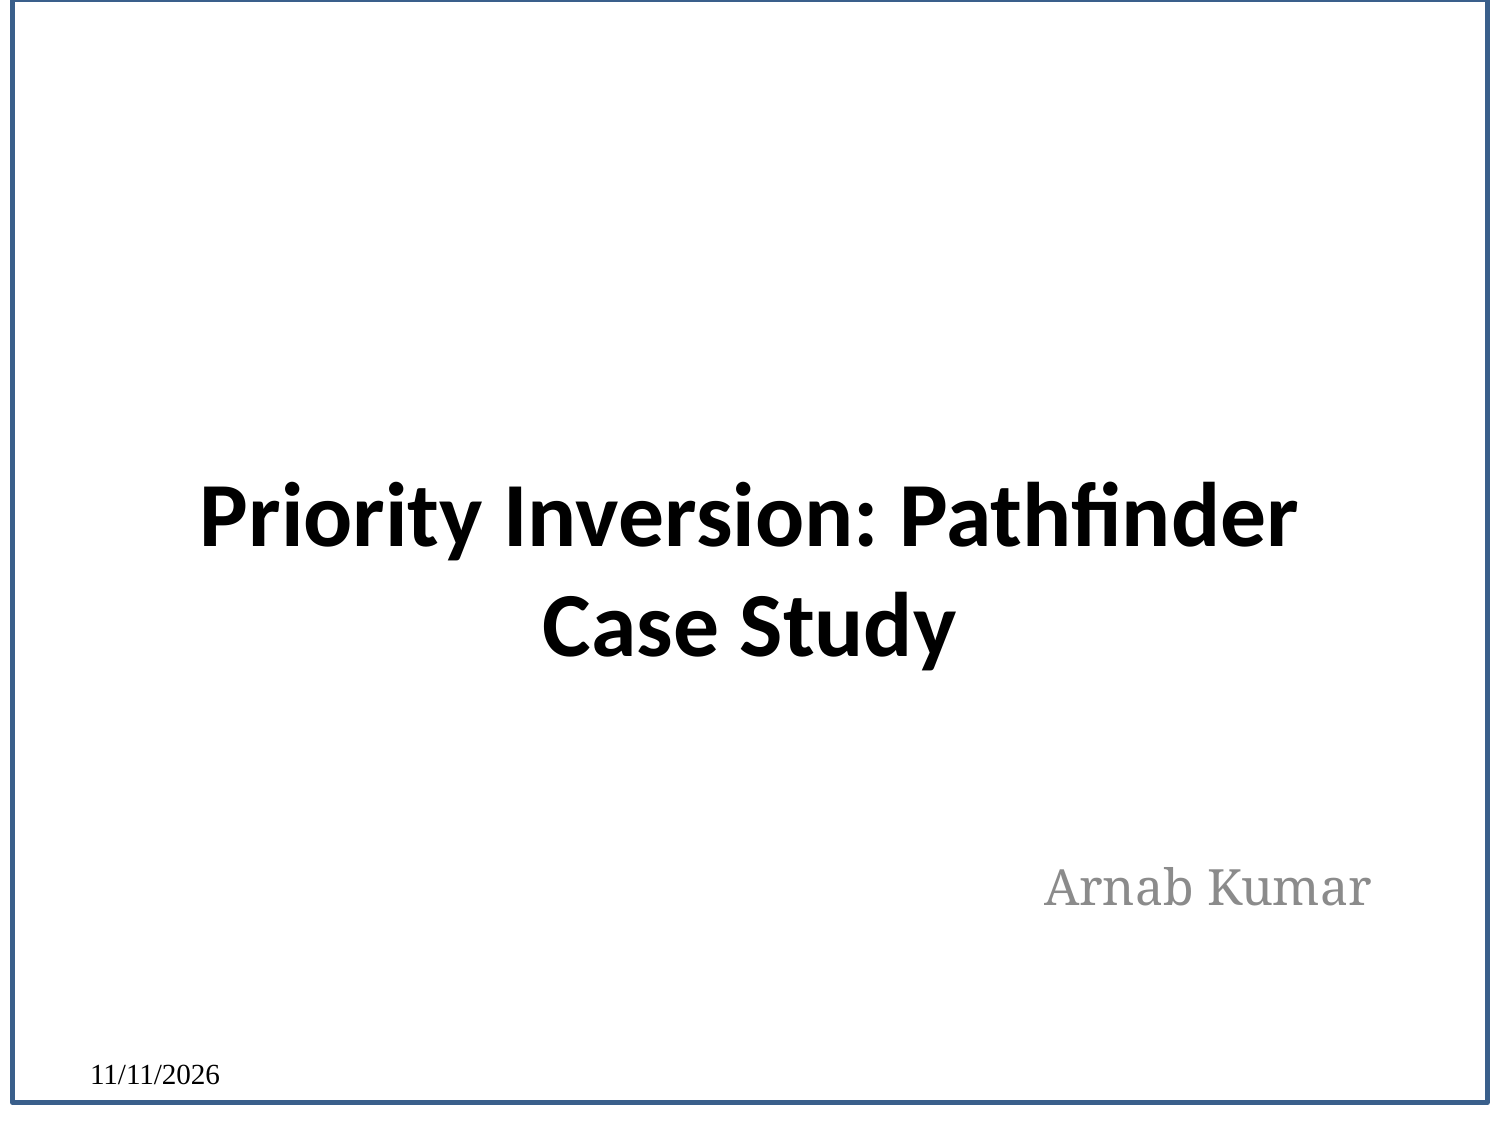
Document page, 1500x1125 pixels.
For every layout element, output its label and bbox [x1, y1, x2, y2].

text_box [10, 0, 1490, 1105]
